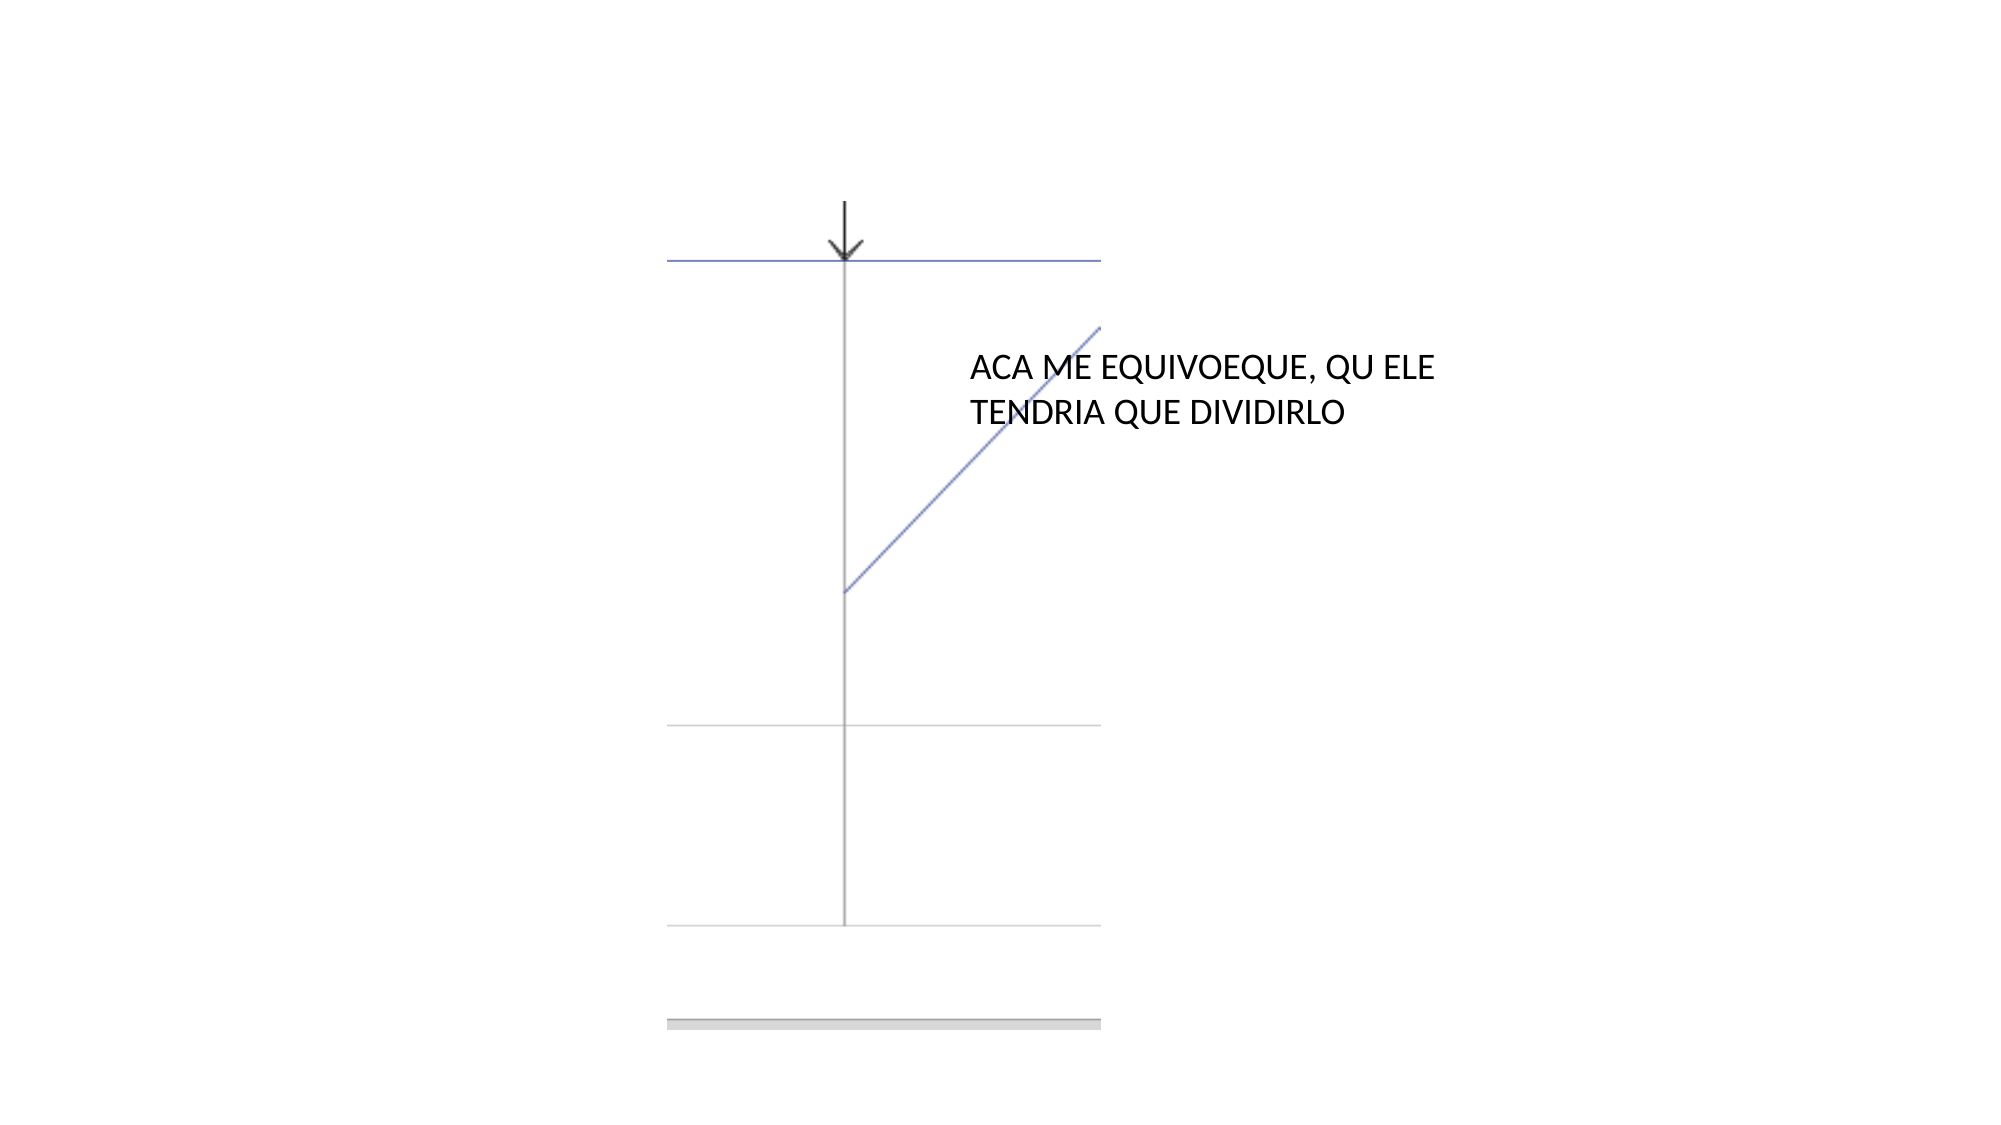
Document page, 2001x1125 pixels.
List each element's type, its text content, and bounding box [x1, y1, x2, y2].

text_box ACA ME EQUIVOEQUE, QU ELE TENDRIA QUE DIVIDIRLO [1101, 334, 1574, 440]
picture [667, 201, 1101, 1030]
